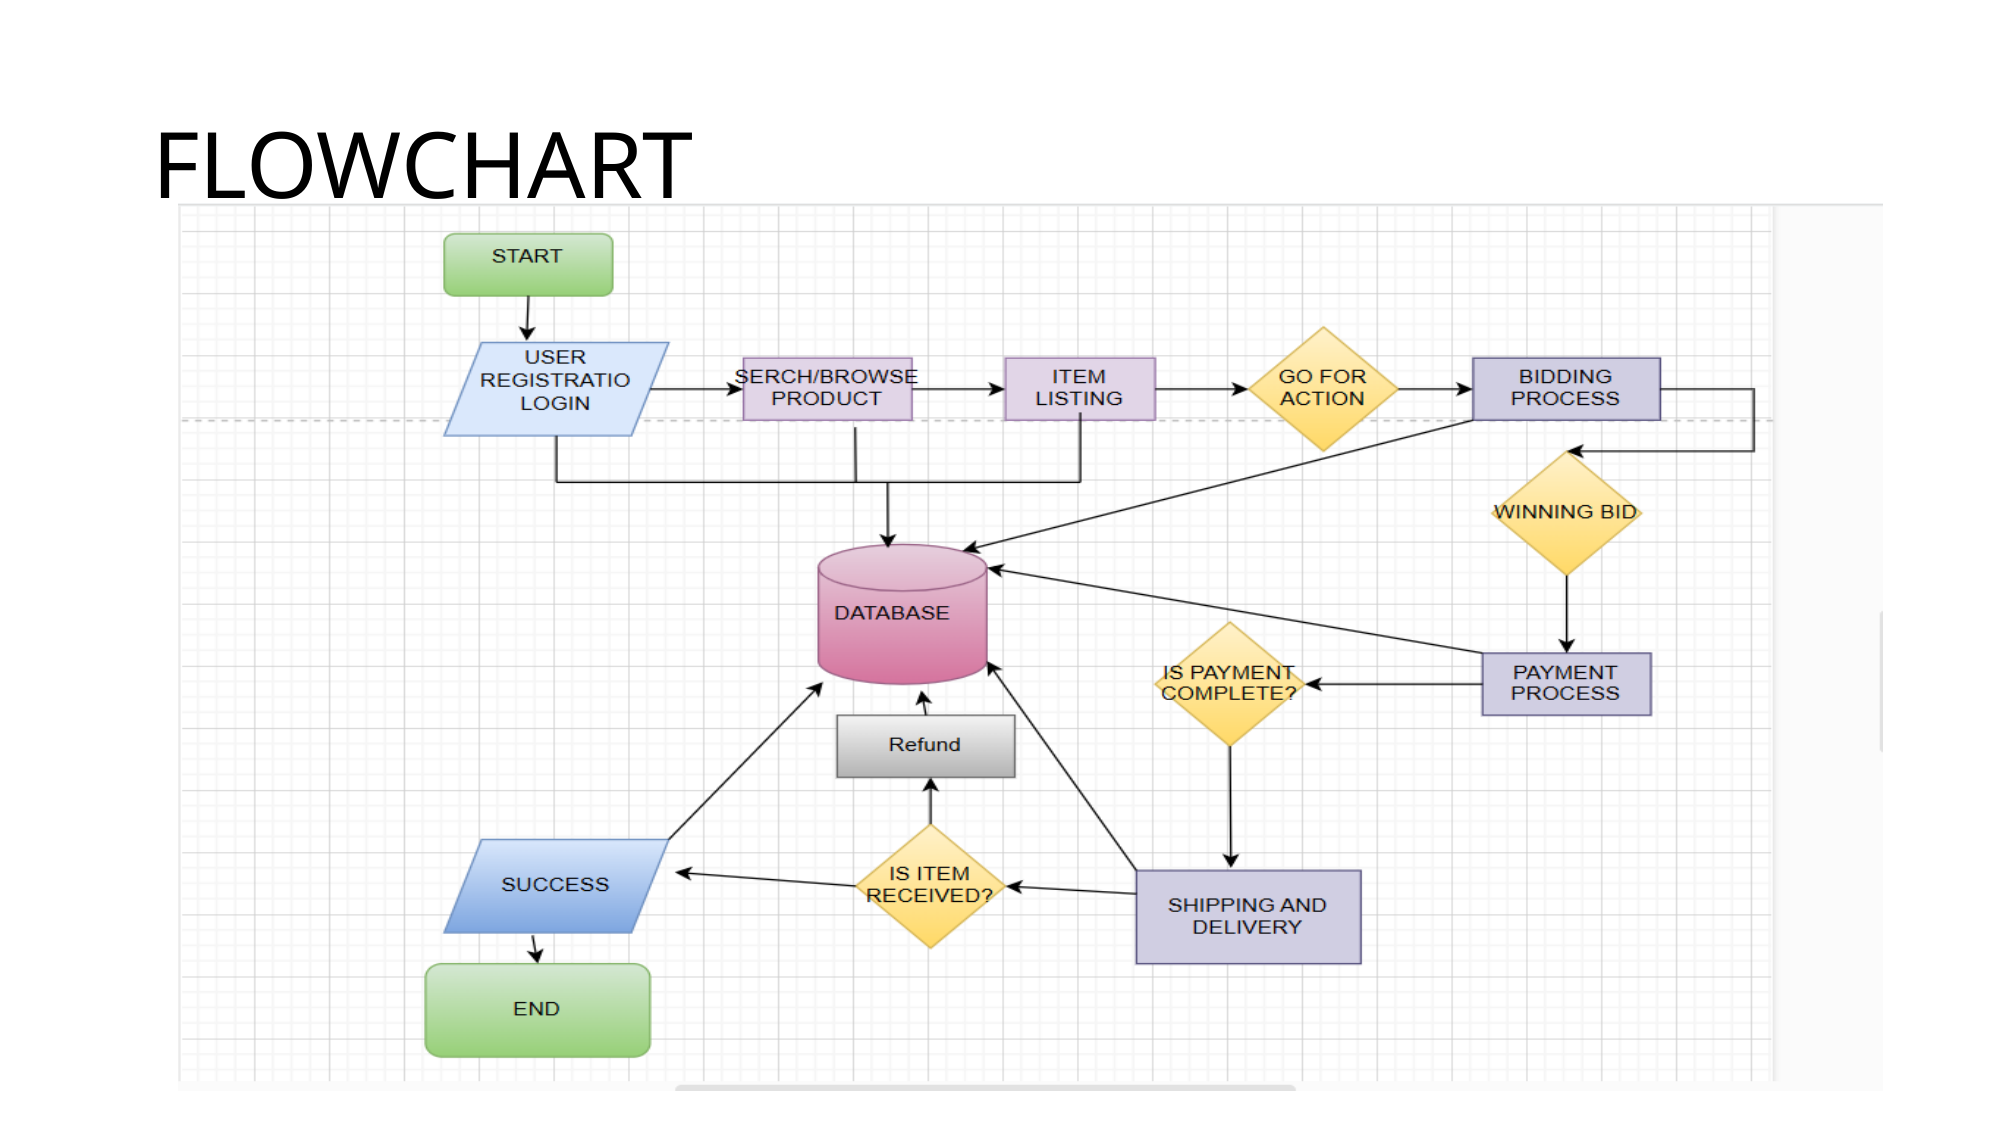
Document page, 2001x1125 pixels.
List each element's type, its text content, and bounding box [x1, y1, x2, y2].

title FLOWCHART [137, 59, 1863, 278]
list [178, 203, 1883, 1091]
